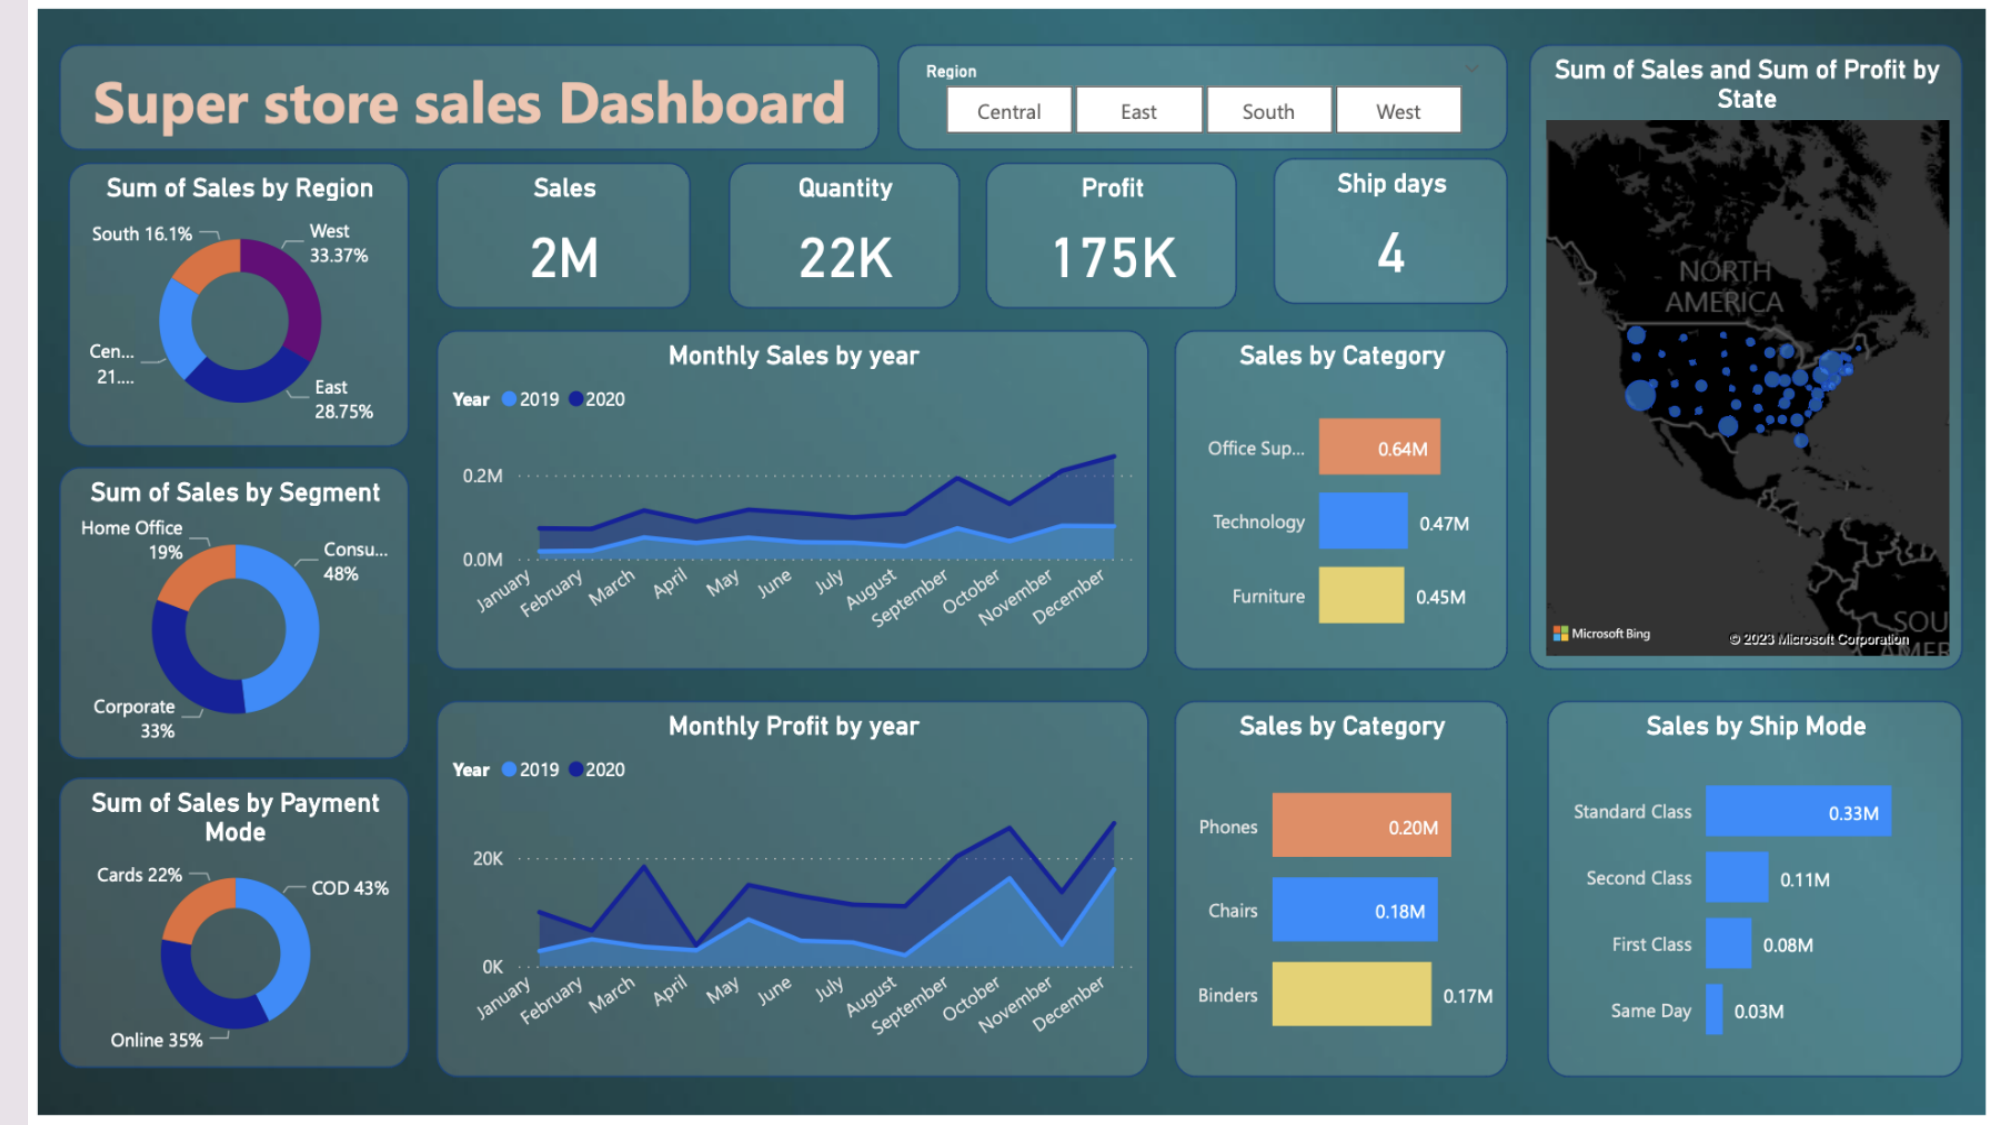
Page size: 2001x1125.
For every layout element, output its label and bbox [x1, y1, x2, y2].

text_box [0, 0, 28, 1125]
picture [28, 0, 2000, 1125]
